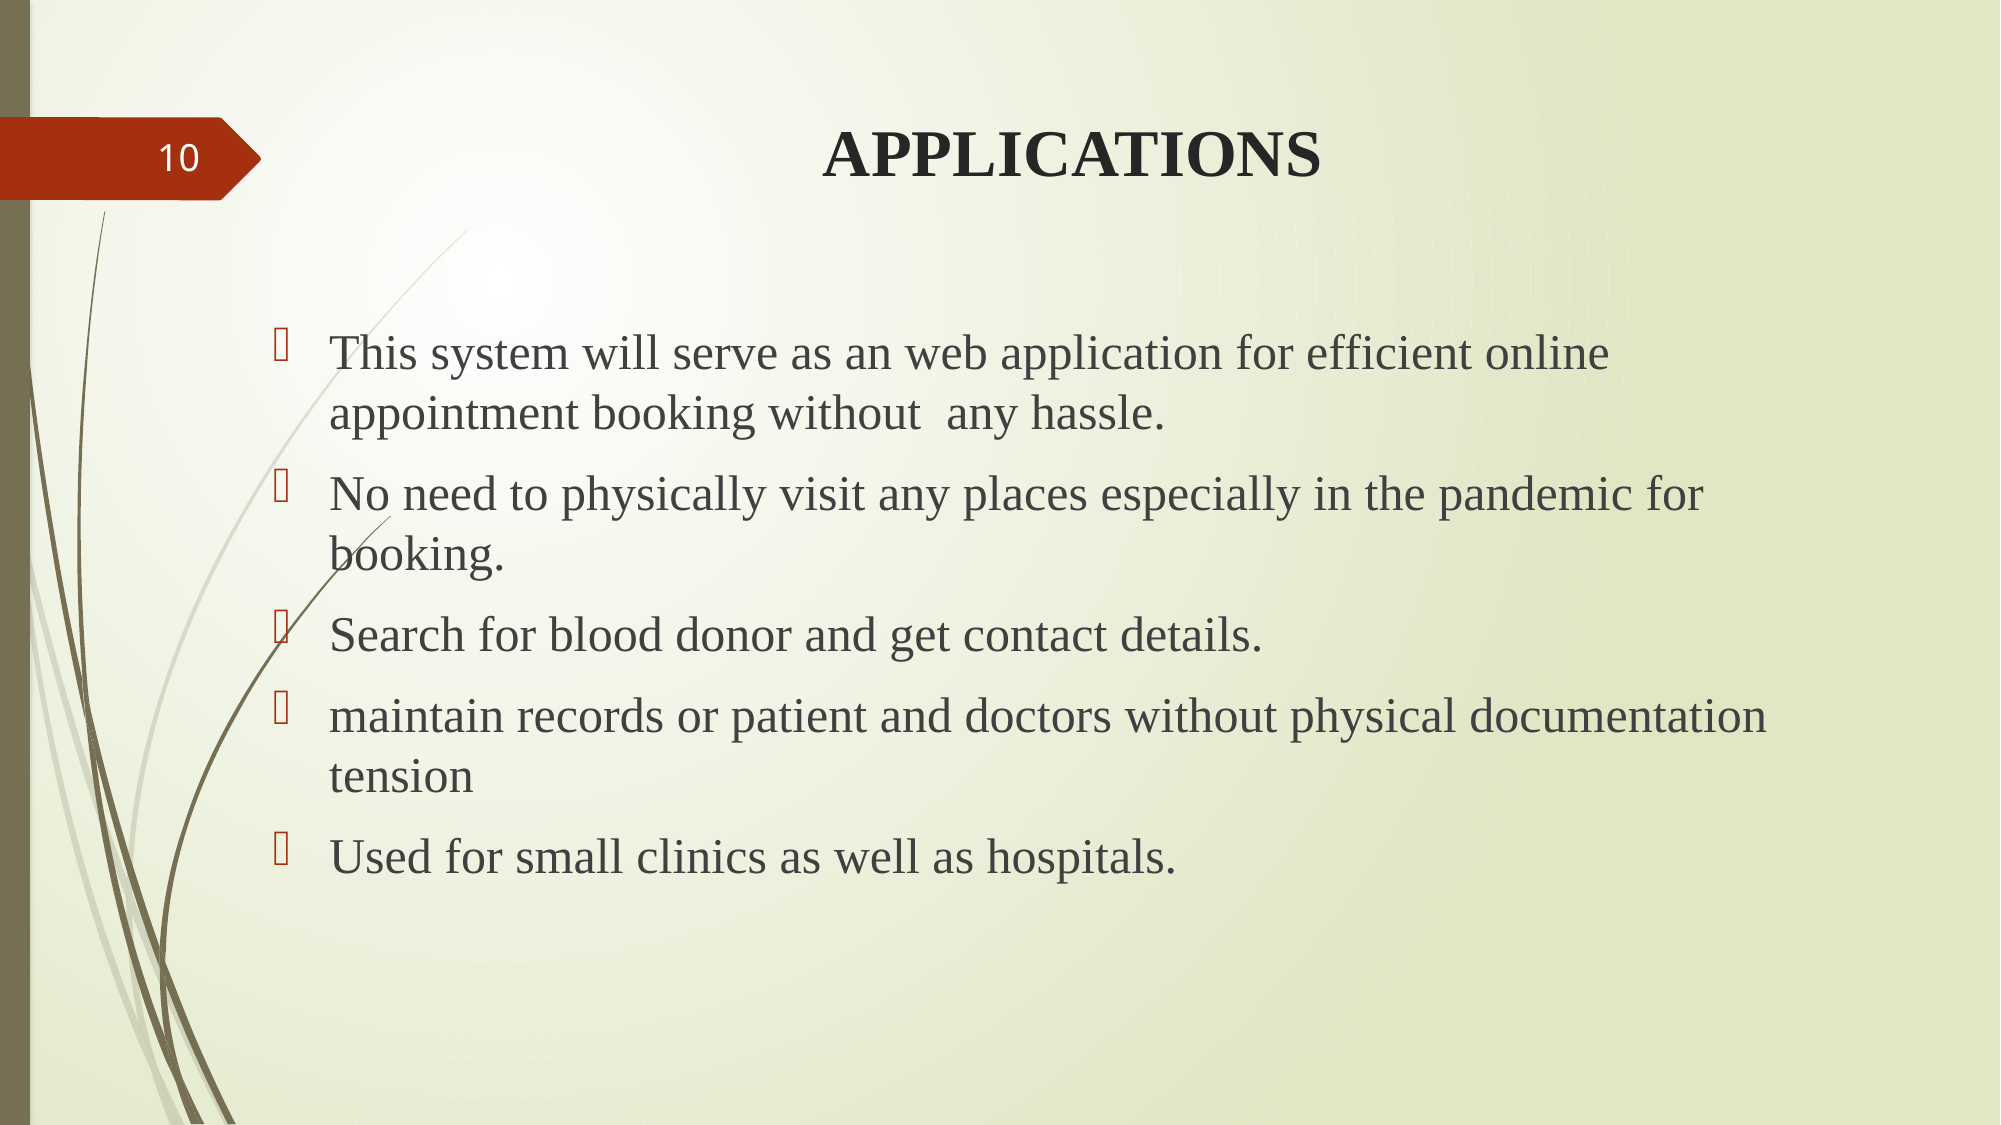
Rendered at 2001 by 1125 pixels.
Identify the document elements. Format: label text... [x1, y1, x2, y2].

slide_number 10 [87, 129, 216, 190]
list This system will serve as an web application for efficient online appointment booking without any hassle. No need to physically visit any places especially in the pandemic for booking. Search for blood donor and get contact details. maintain records or patient and doctors without physical documentation tension Used for small clinics as well as hospitals. [257, 312, 1888, 1023]
title APPLICATIONS [257, 102, 1888, 312]
